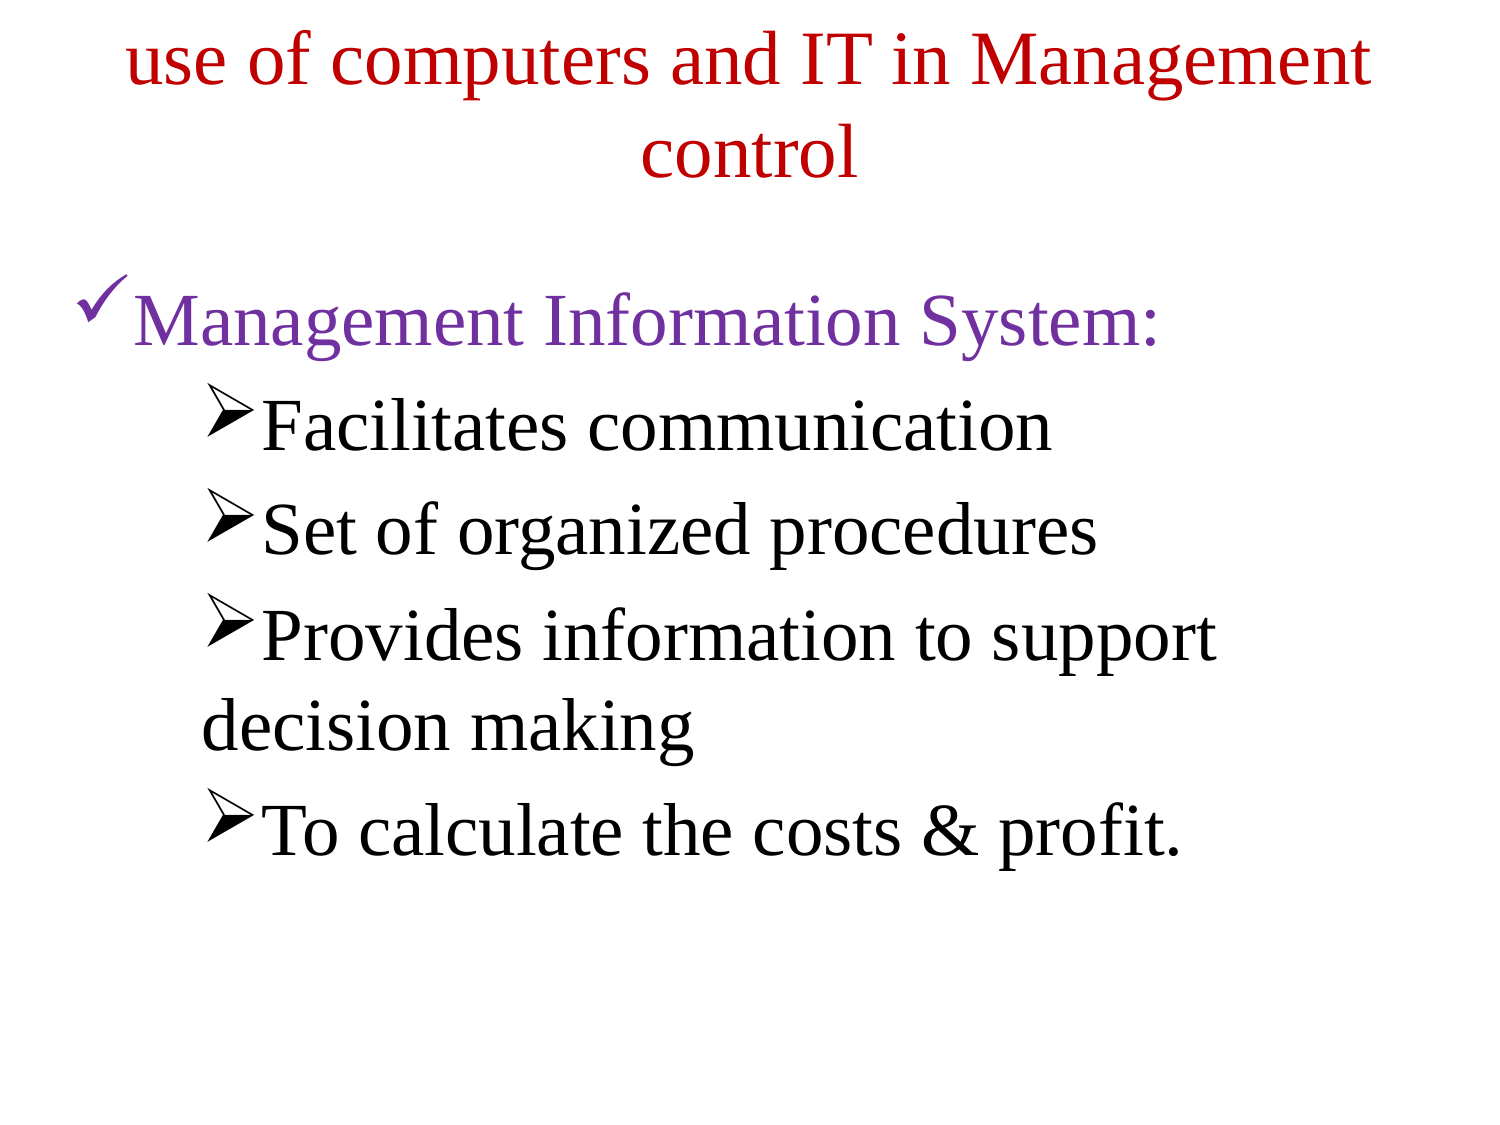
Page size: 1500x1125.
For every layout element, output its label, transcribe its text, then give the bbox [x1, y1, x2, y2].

title use of computers and IT in Management control [0, 0, 1500, 200]
list Management Information System: Facilitates communication Set of organized procedures Provides information to support decision making To calculate the costs & profit. [0, 262, 1500, 1088]
